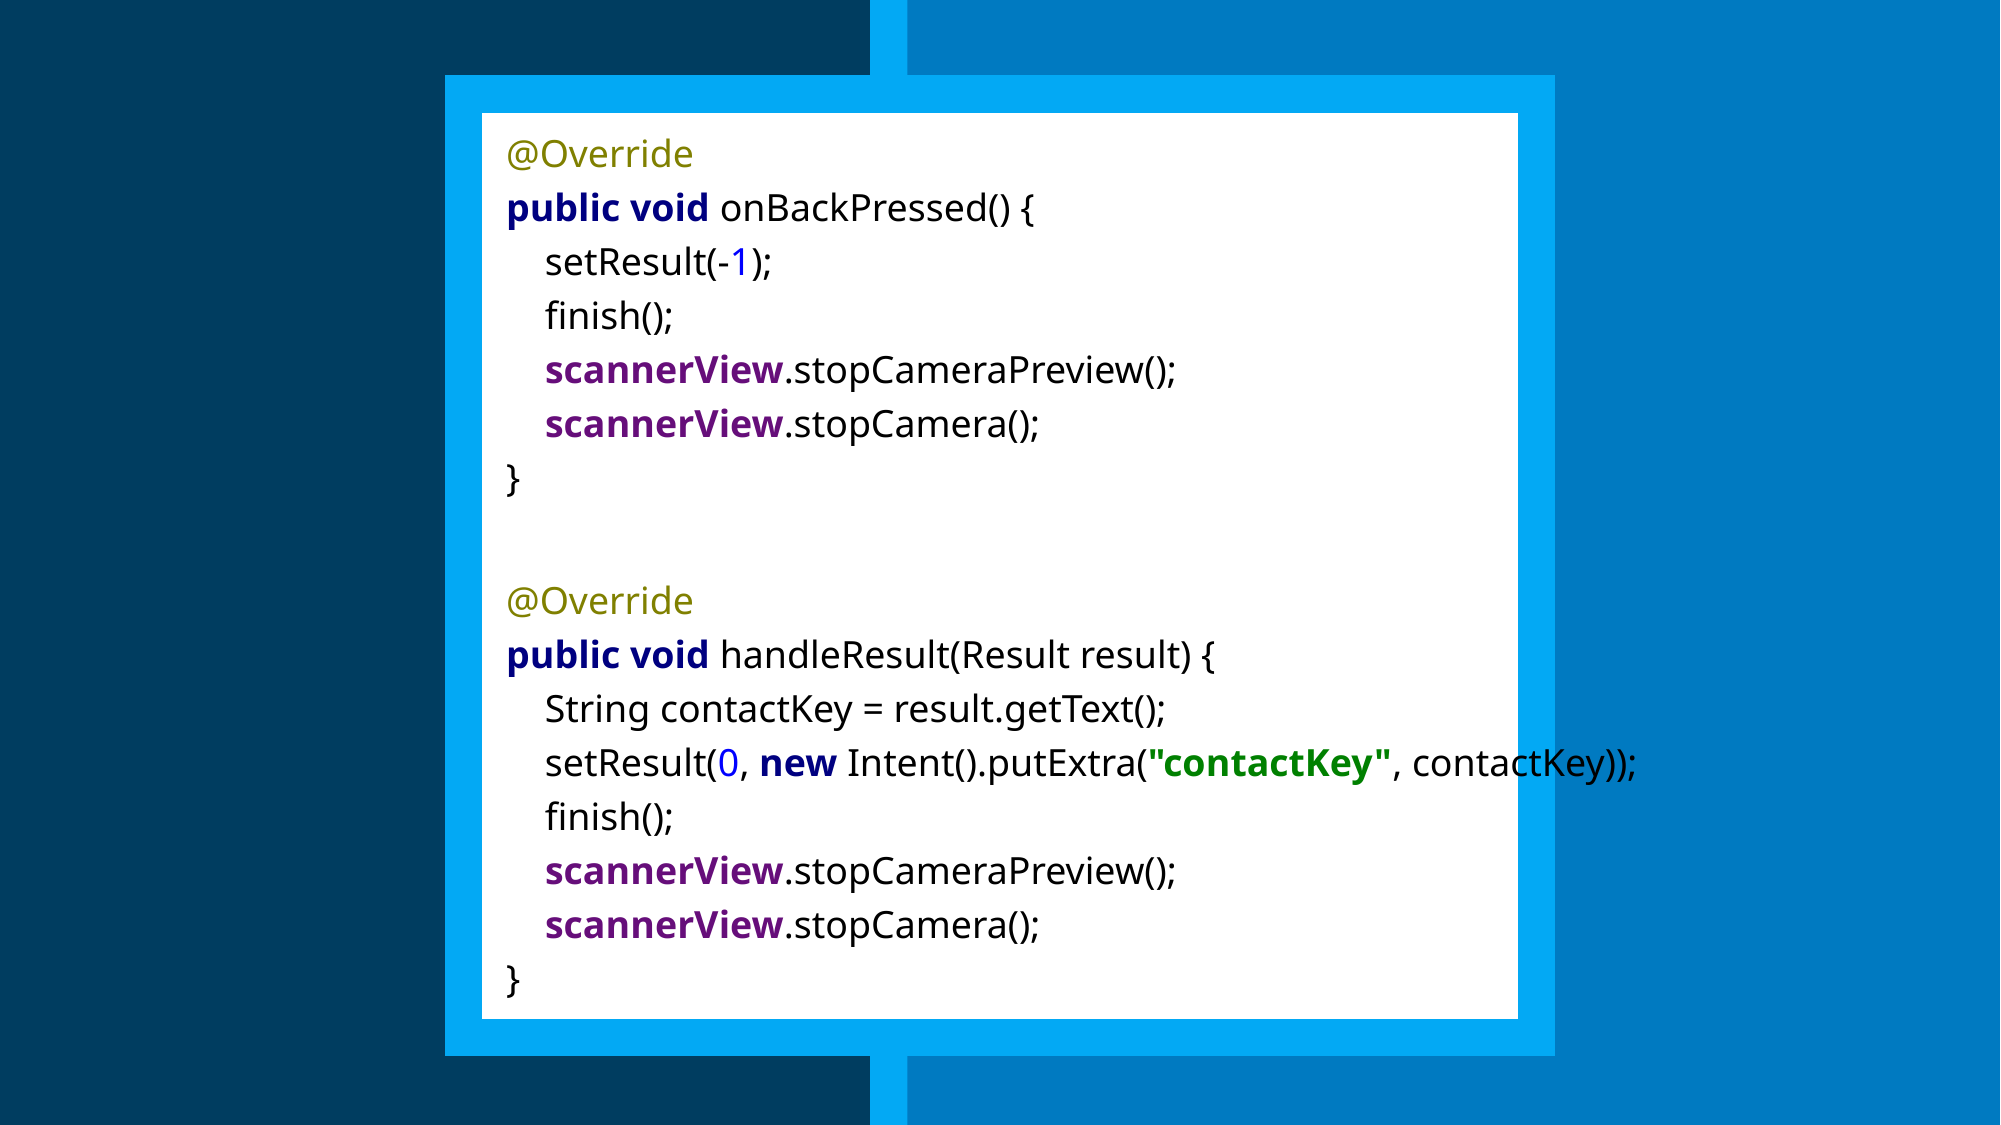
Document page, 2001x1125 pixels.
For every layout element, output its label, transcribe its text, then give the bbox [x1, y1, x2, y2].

text_box [1114, 84, 1948, 560]
text_box @Override public void handleResult(Result result) { String contactKey = result.getText(); setResult(0, new Intent().putExtra("contactKey", contactKey)); finish(); scannerView.stopCameraPreview(); scannerView.stopCamera(); } [490, 560, 2000, 770]
text_box @Override public void onBackPressed() { setResult(-1); finish(); scannerView.stopCameraPreview(); scannerView.stopCamera(); } [491, 770, 1508, 1018]
text_box [1537, 770, 1948, 1037]
text_box [463, 94, 1537, 1038]
text_box @Override public void onBackPressed() { setResult(-1); finish(); scannerView.stopCameraPreview(); scannerView.stopCamera(); } [491, 113, 1508, 560]
